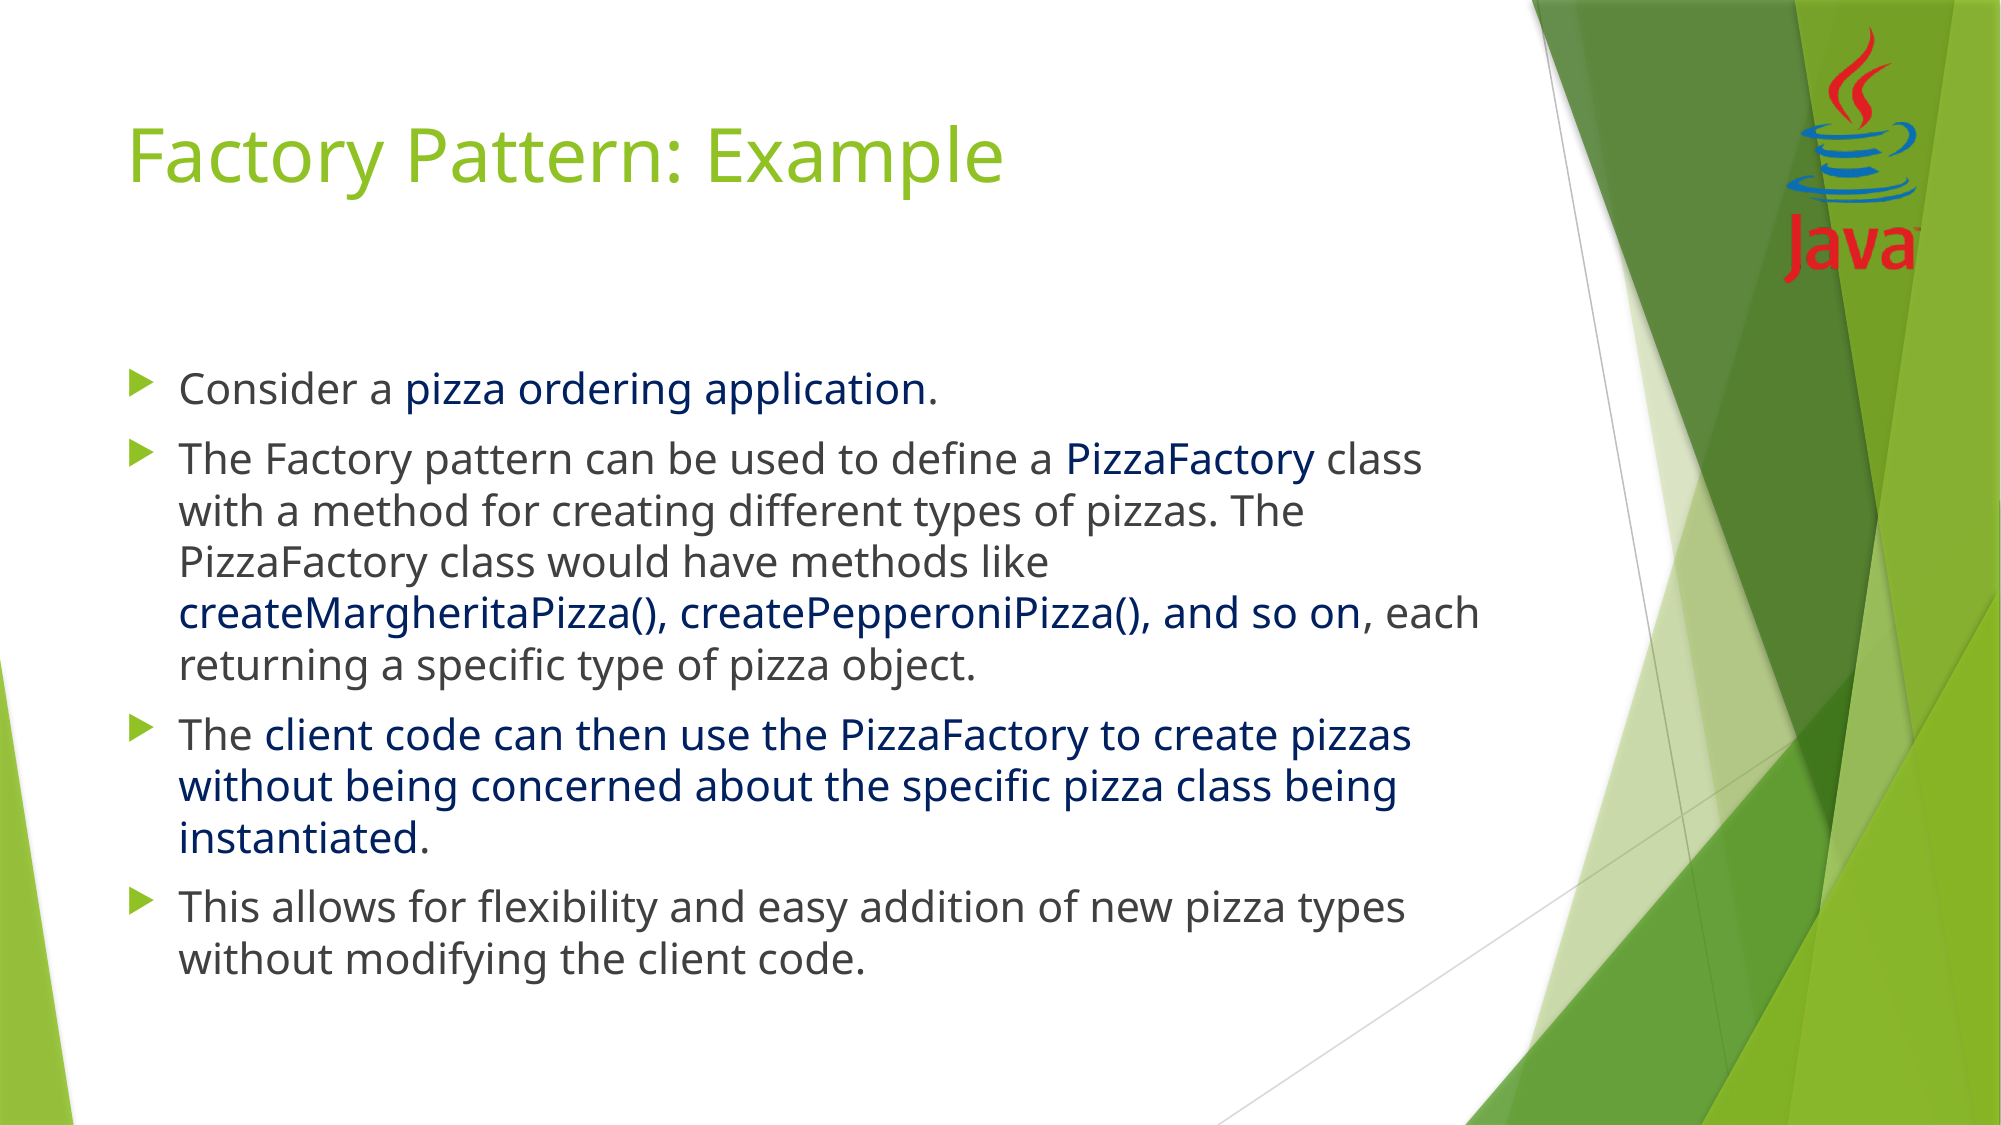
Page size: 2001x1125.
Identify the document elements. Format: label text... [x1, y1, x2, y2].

title Factory Pattern: Example [111, 99, 1522, 317]
picture [1701, 4, 2001, 306]
list Consider a pizza ordering application. The Factory pattern can be used to define a PizzaFactory class with a method for creating different types of pizzas. The PizzaFactory class would have methods like createMargheritaPizza(), createPepperoniPizza(), and so on, each returning a specific type of pizza object. The client code can then use the PizzaFactory to create pizzas without being concerned about the specific pizza class being instantiated. This allows for flexibility and easy addition of new pizza types without modifying the client code. [111, 354, 1522, 992]
